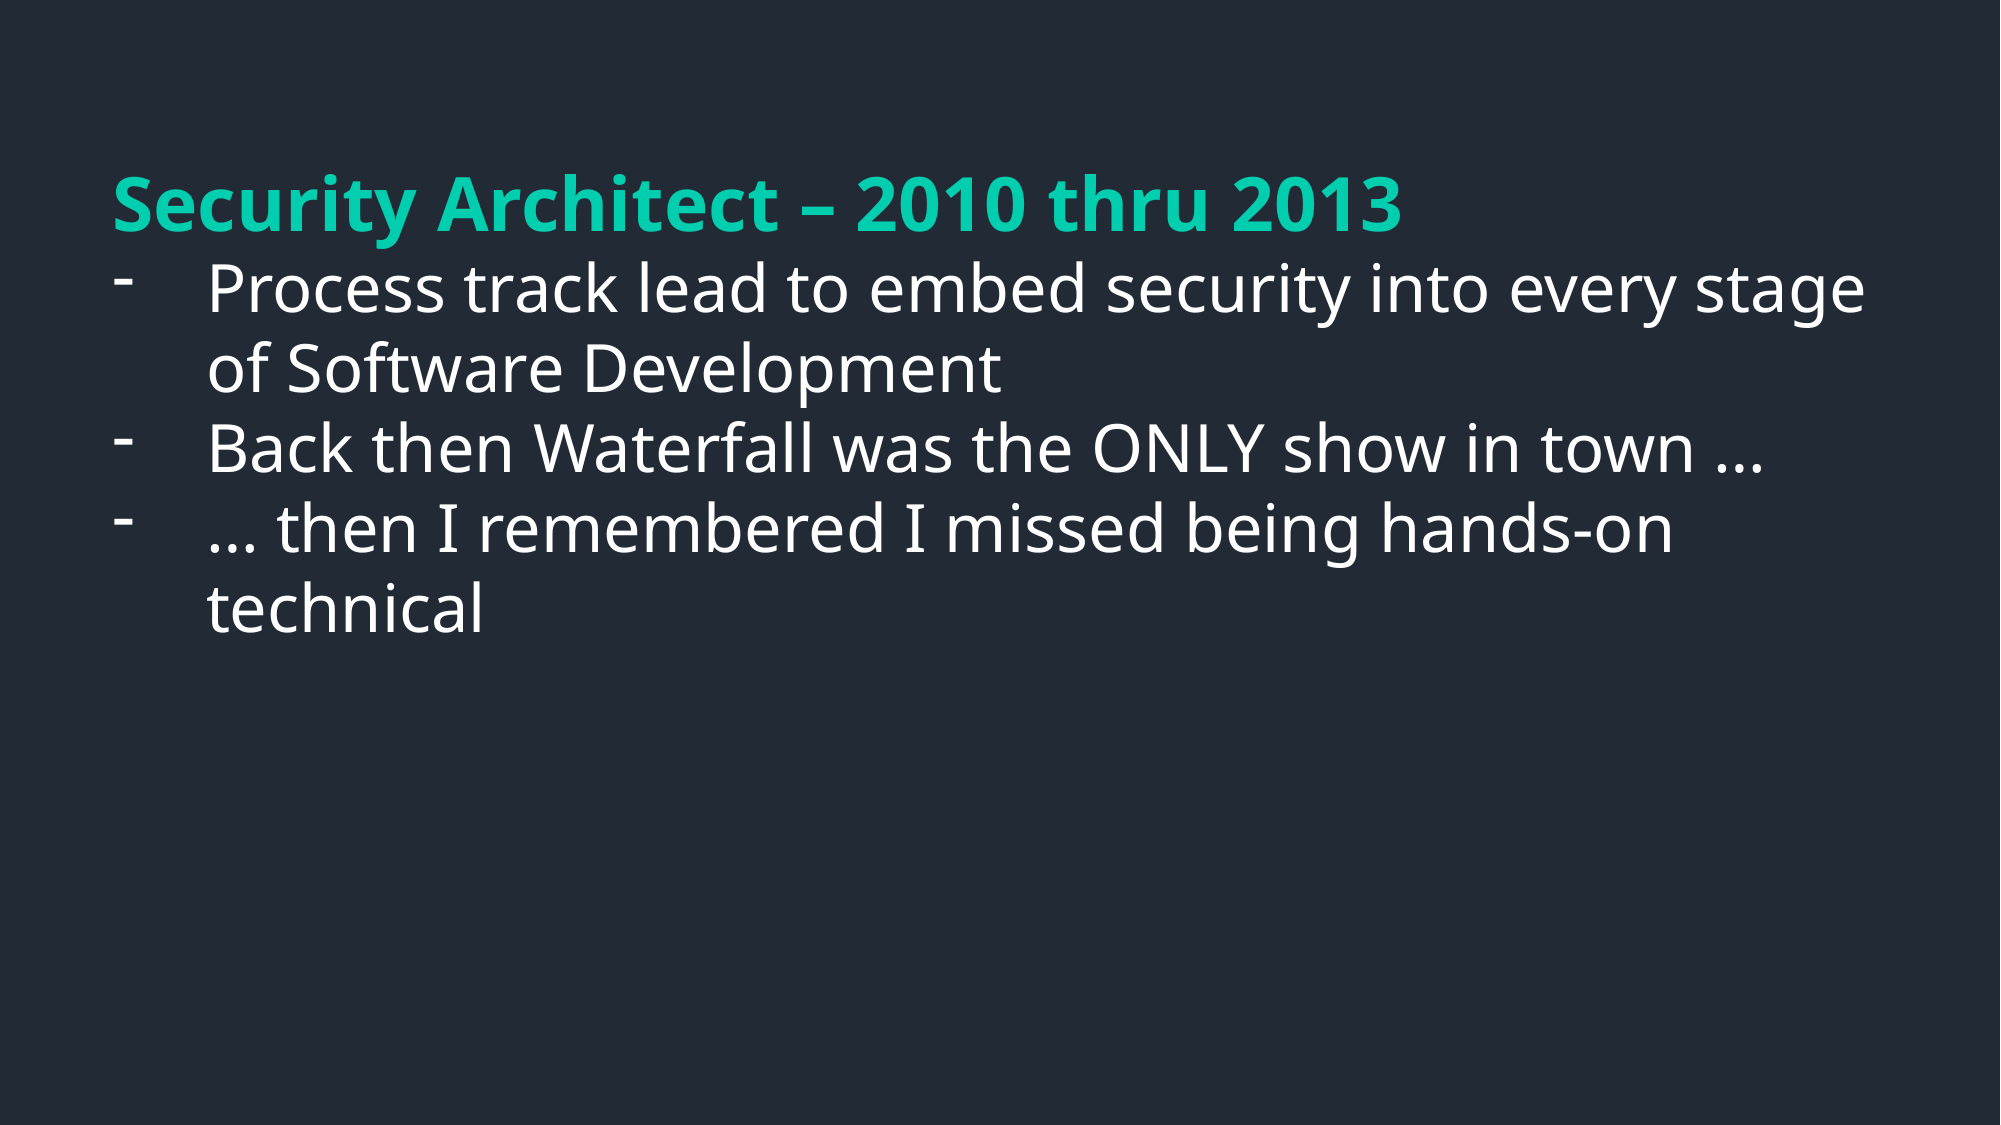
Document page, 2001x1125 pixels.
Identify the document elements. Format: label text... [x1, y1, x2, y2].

text_box Security Architect – 2010 thru 2013 Process track lead to embed security into every stage of Software Development Back then Waterfall was the ONLY show in town … … then I remembered I missed being hands-on technical [97, 148, 1903, 964]
